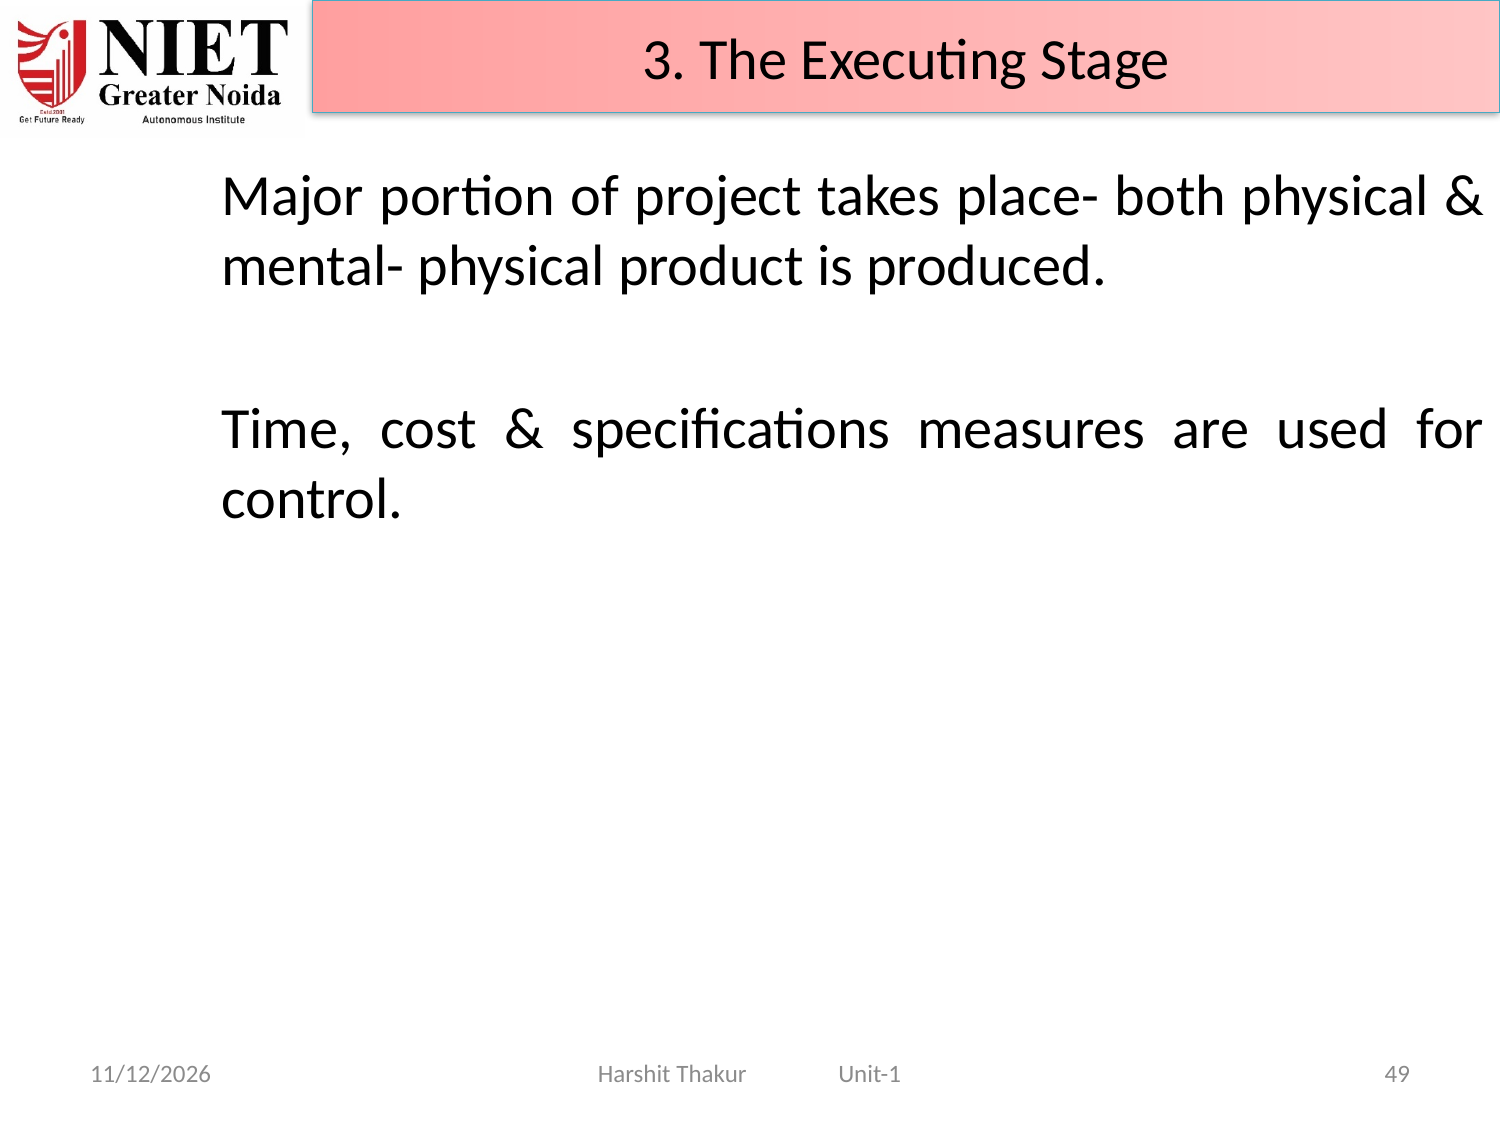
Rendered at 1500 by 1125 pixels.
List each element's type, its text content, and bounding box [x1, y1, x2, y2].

picture [0, 6, 305, 138]
slide_number 21-Jun-24 [75, 1042, 425, 1103]
footer Harshit Thakur Unit-1 [512, 1042, 988, 1103]
list Major portion of project takes place- both physical & mental- physical product is produced. Time, cost & specifications measures are used for control. [150, 149, 1500, 1000]
slide_number 49 [1074, 1042, 1425, 1103]
text_box 3. The Executing Stage [312, 0, 1500, 113]
